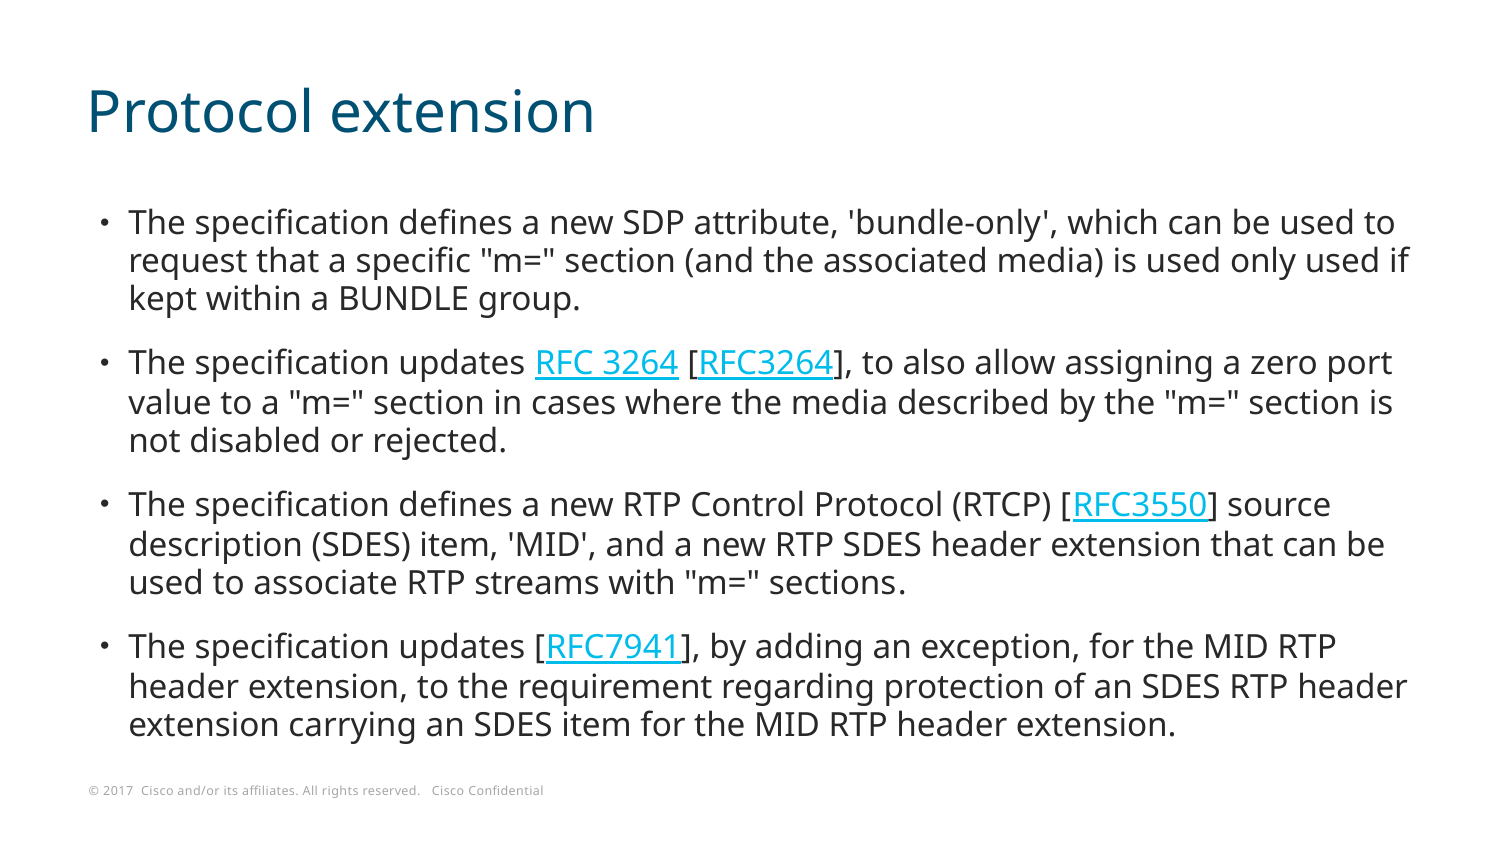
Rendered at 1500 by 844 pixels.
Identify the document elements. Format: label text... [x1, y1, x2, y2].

title Protocol extension [71, 55, 1441, 176]
list The specification defines a new SDP attribute, 'bundle-only', which can be used to request that a specific "m=" section (and the associated media) is used only used if kept within a BUNDLE group. The specification updates RFC 3264 [RFC3264], to also allow assigning a zero port value to a "m=" section in cases where the media described by the "m=" section is not disabled or rejected. The specification defines a new RTP Control Protocol (RTCP) [RFC3550] source description (SDES) item, 'MID', and a new RTP SDES header extension that can be used to associate RTP streams with "m=" sections. The specification updates [RFC7941], by adding an exception, for the MID RTP header extension, to the requirement regarding protection of an SDES RTP header extension carrying an SDES item for the MID RTP header extension. [75, 197, 1434, 754]
